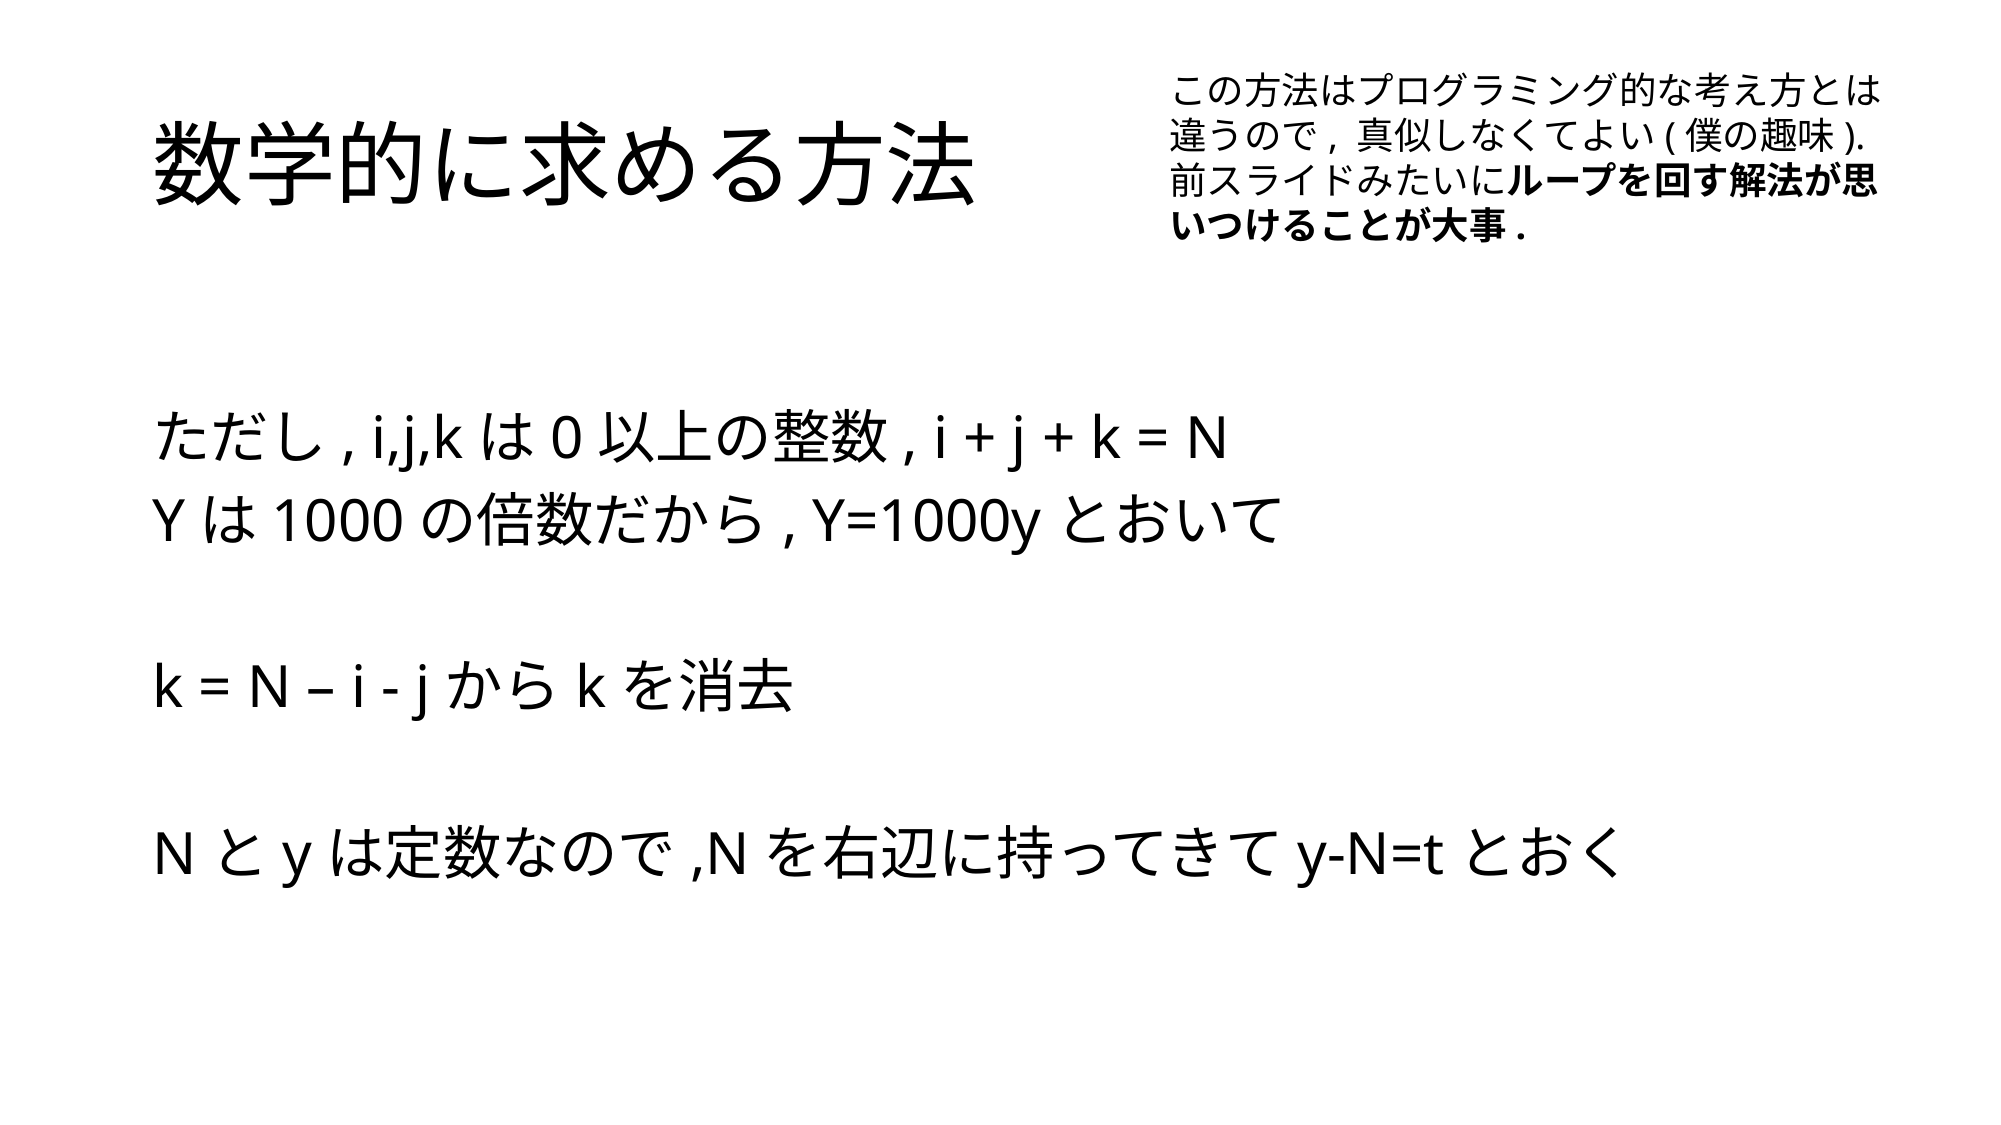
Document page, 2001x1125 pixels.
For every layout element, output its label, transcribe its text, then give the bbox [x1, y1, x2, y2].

title 数学的に求める方法 [137, 59, 1863, 278]
text_box この方法はプログラミング的な考え方とは違うので, 真似しなくてよい(僕の趣味). 前スライドみたいにループを回す解法が思いつけることが大事. [1154, 59, 1932, 255]
